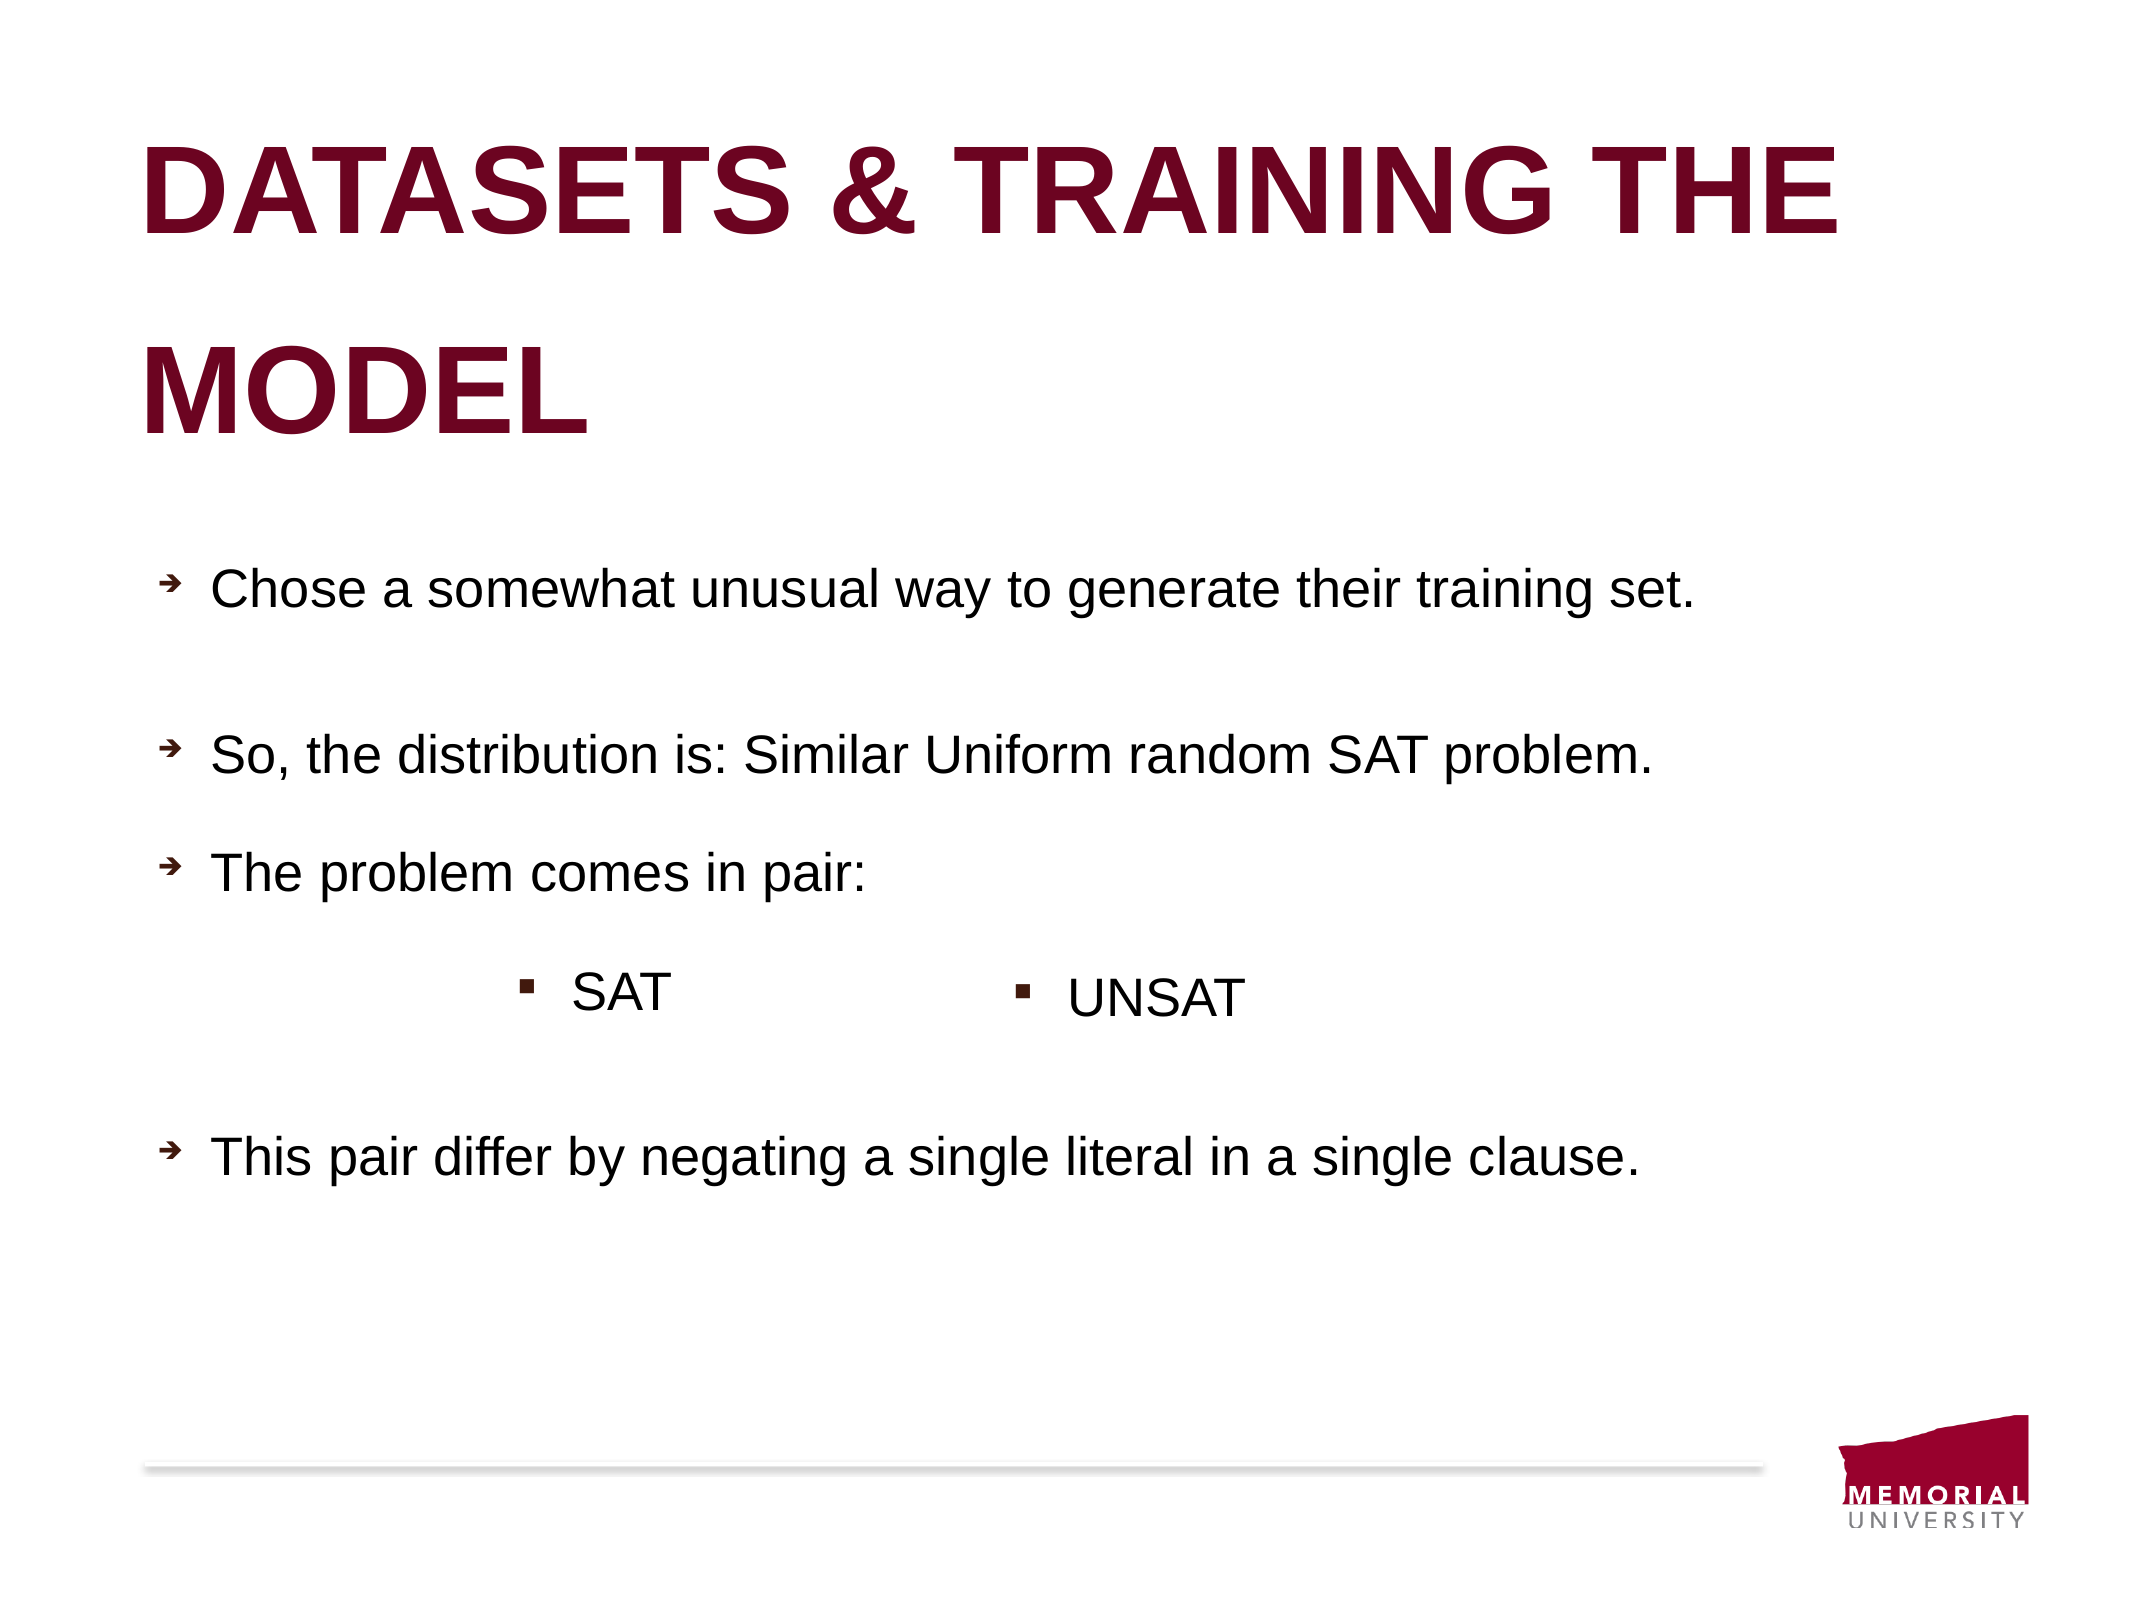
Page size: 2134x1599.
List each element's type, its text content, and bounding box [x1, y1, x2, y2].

text_box Datasets & Training the model [125, 51, 2053, 468]
text_box The problem comes in pair: [125, 837, 1831, 922]
text_box UNSAT [981, 962, 1270, 1047]
text_box So, the distribution is: Similar Uniform random SAT problem. [125, 719, 1831, 804]
text_box SAT [485, 956, 774, 1041]
text_box Chose a somewhat unusual way to generate their training set. [125, 553, 1831, 638]
text_box This pair differ by negating a single literal in a single clause. [125, 1120, 1831, 1205]
